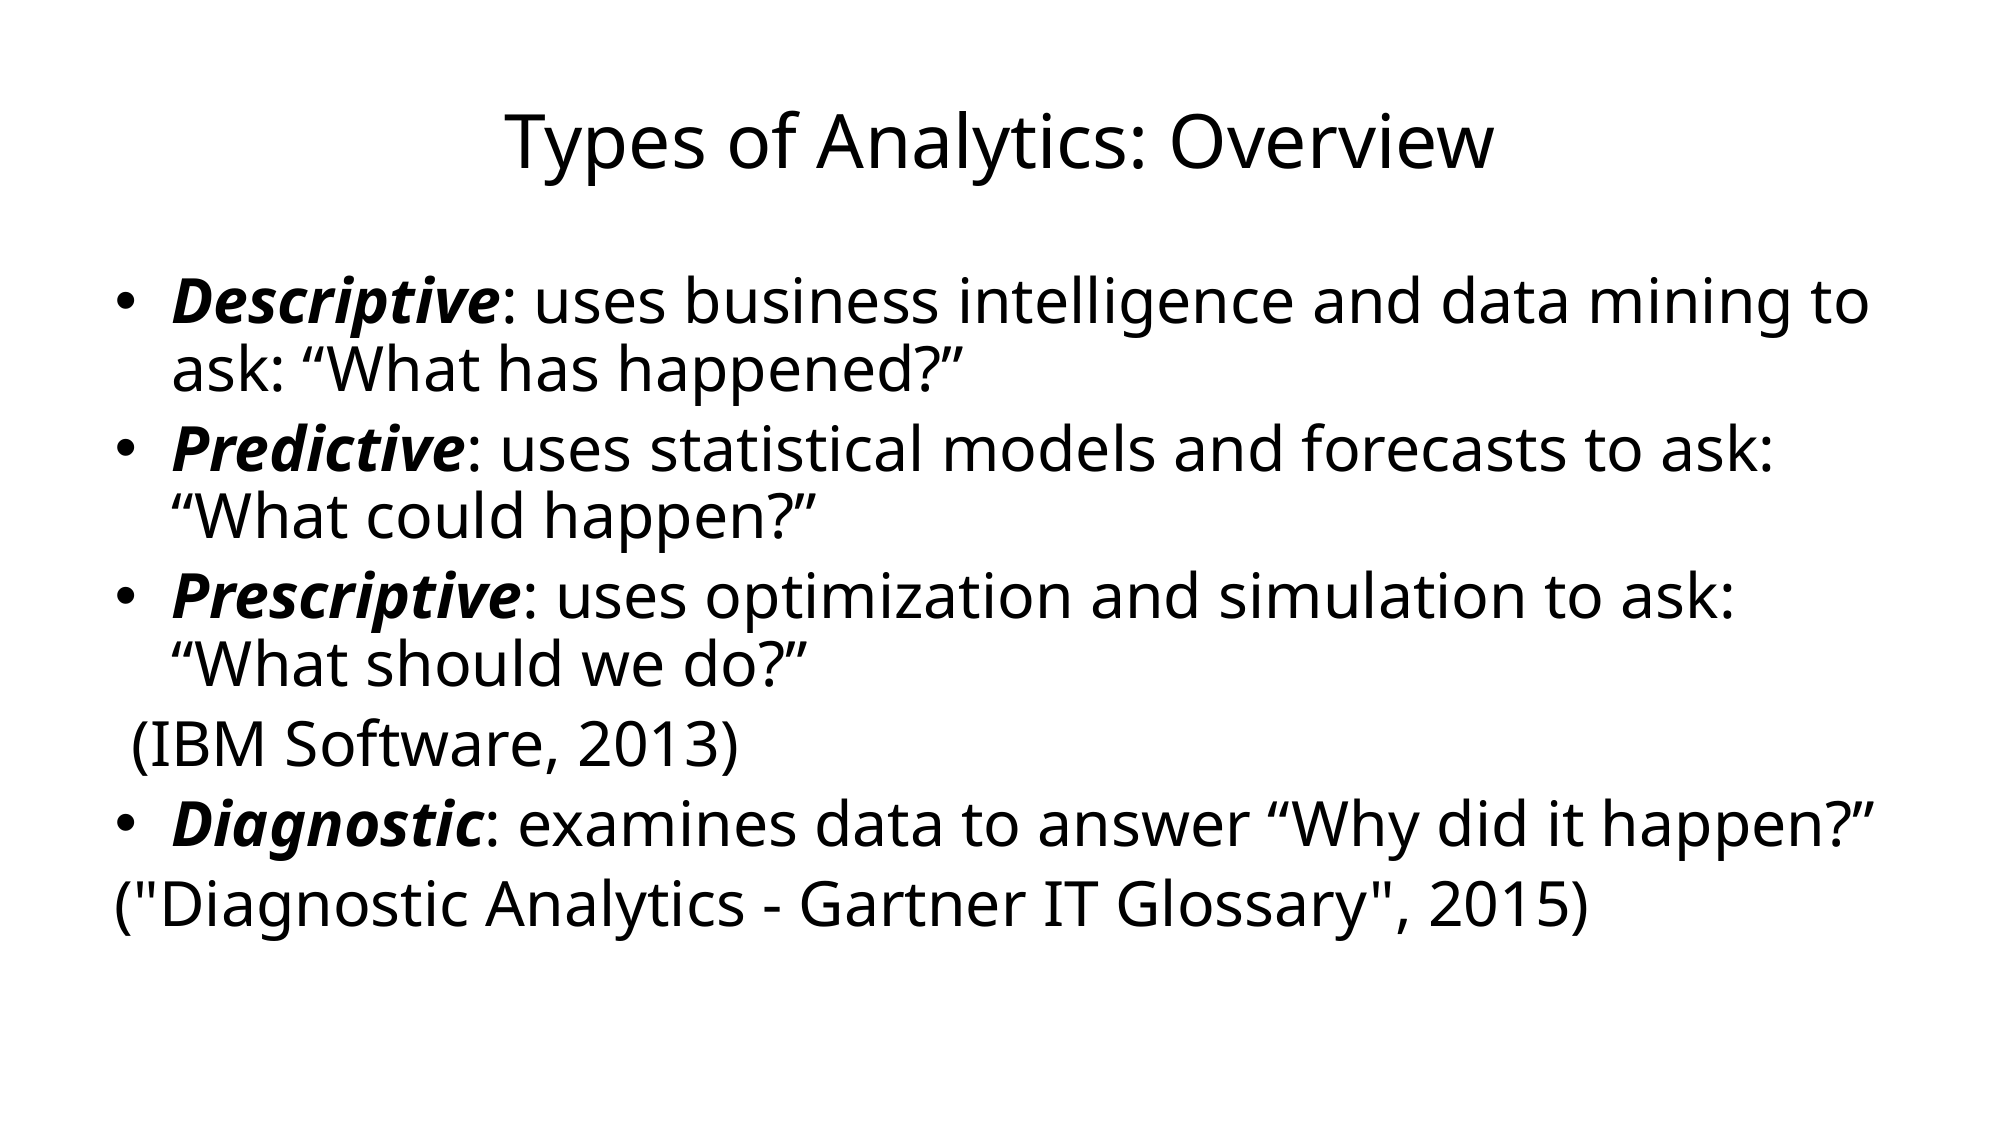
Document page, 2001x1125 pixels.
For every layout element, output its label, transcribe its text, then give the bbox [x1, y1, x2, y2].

title Types of Analytics: Overview [99, 45, 1900, 233]
list Descriptive: uses business intelligence and data mining to ask: “What has happened?” Predictive: uses statistical models and forecasts to ask: “What could happen?” Prescriptive: uses optimization and simulation to ask: “What should we do?” (IBM Software, 2013) Diagnostic: examines data to answer “Why did it happen?” ("Diagnostic Analytics - Gartner IT Glossary", 2015) [99, 262, 1900, 1005]
